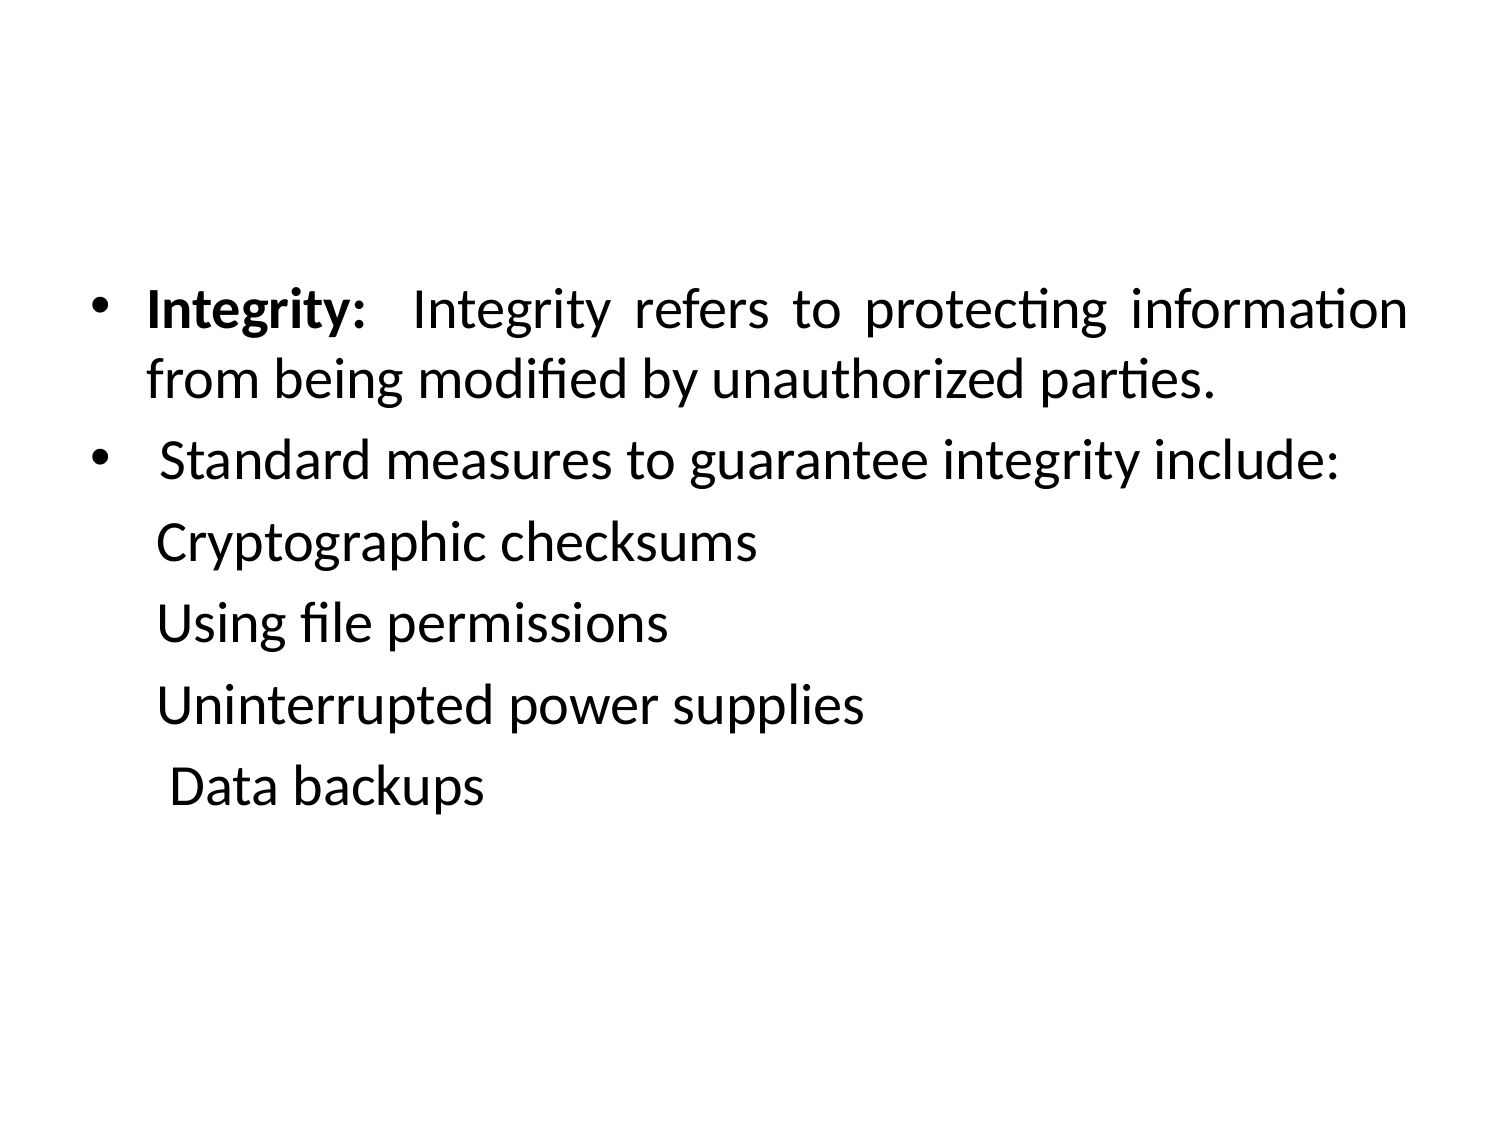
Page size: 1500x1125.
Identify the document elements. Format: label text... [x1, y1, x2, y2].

list Integrity: Integrity refers to protecting information from being modified by unauthorized parties. Standard measures to guarantee integrity include: Cryptographic checksums Using file permissions Uninterrupted power supplies Data backups [75, 262, 1425, 1005]
